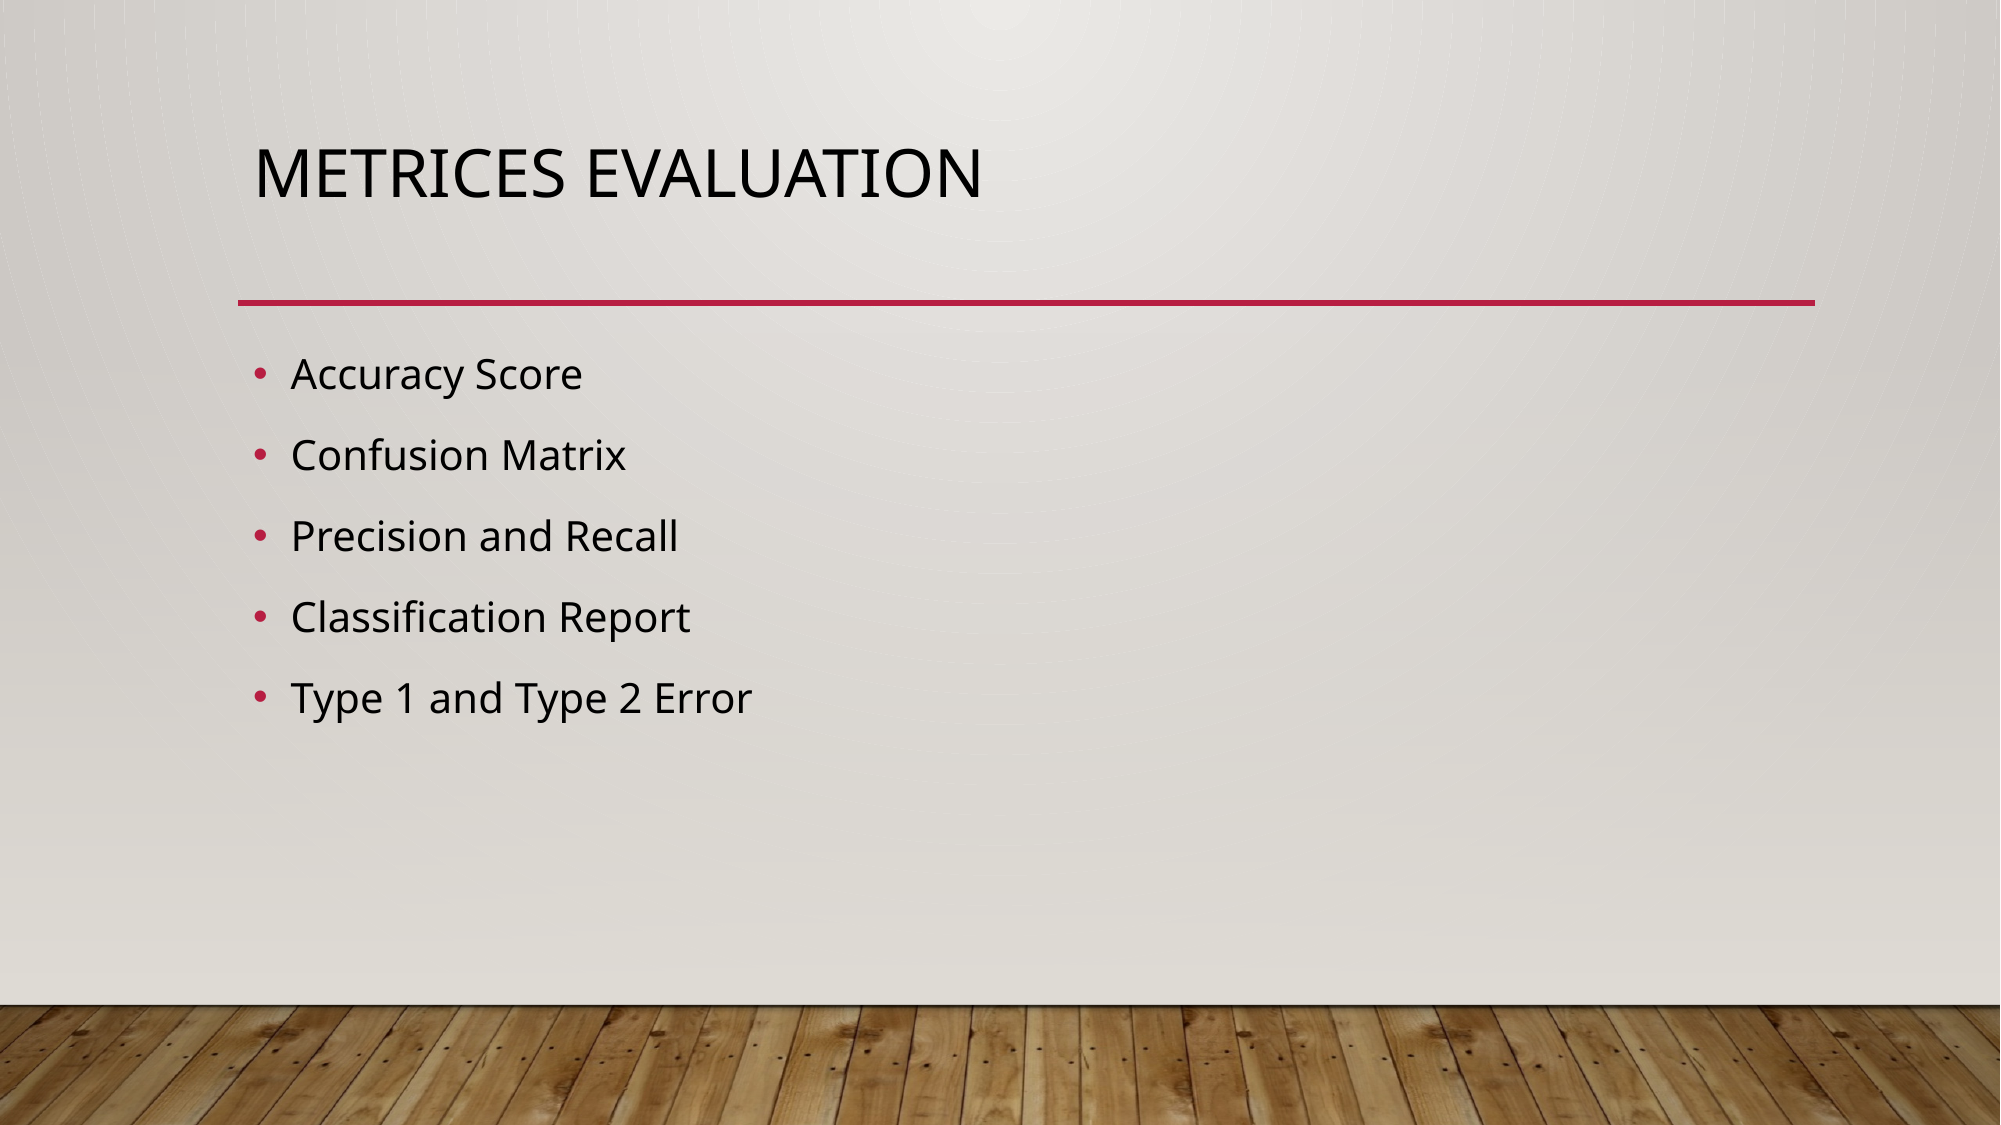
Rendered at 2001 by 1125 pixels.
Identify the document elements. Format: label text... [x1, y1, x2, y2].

picture [0, 1005, 2000, 1125]
title Metrices evaluation [238, 131, 1814, 305]
list Accuracy Score Confusion Matrix Precision and Recall Classification Report Type 1 and Type 2 Error [238, 330, 1814, 897]
